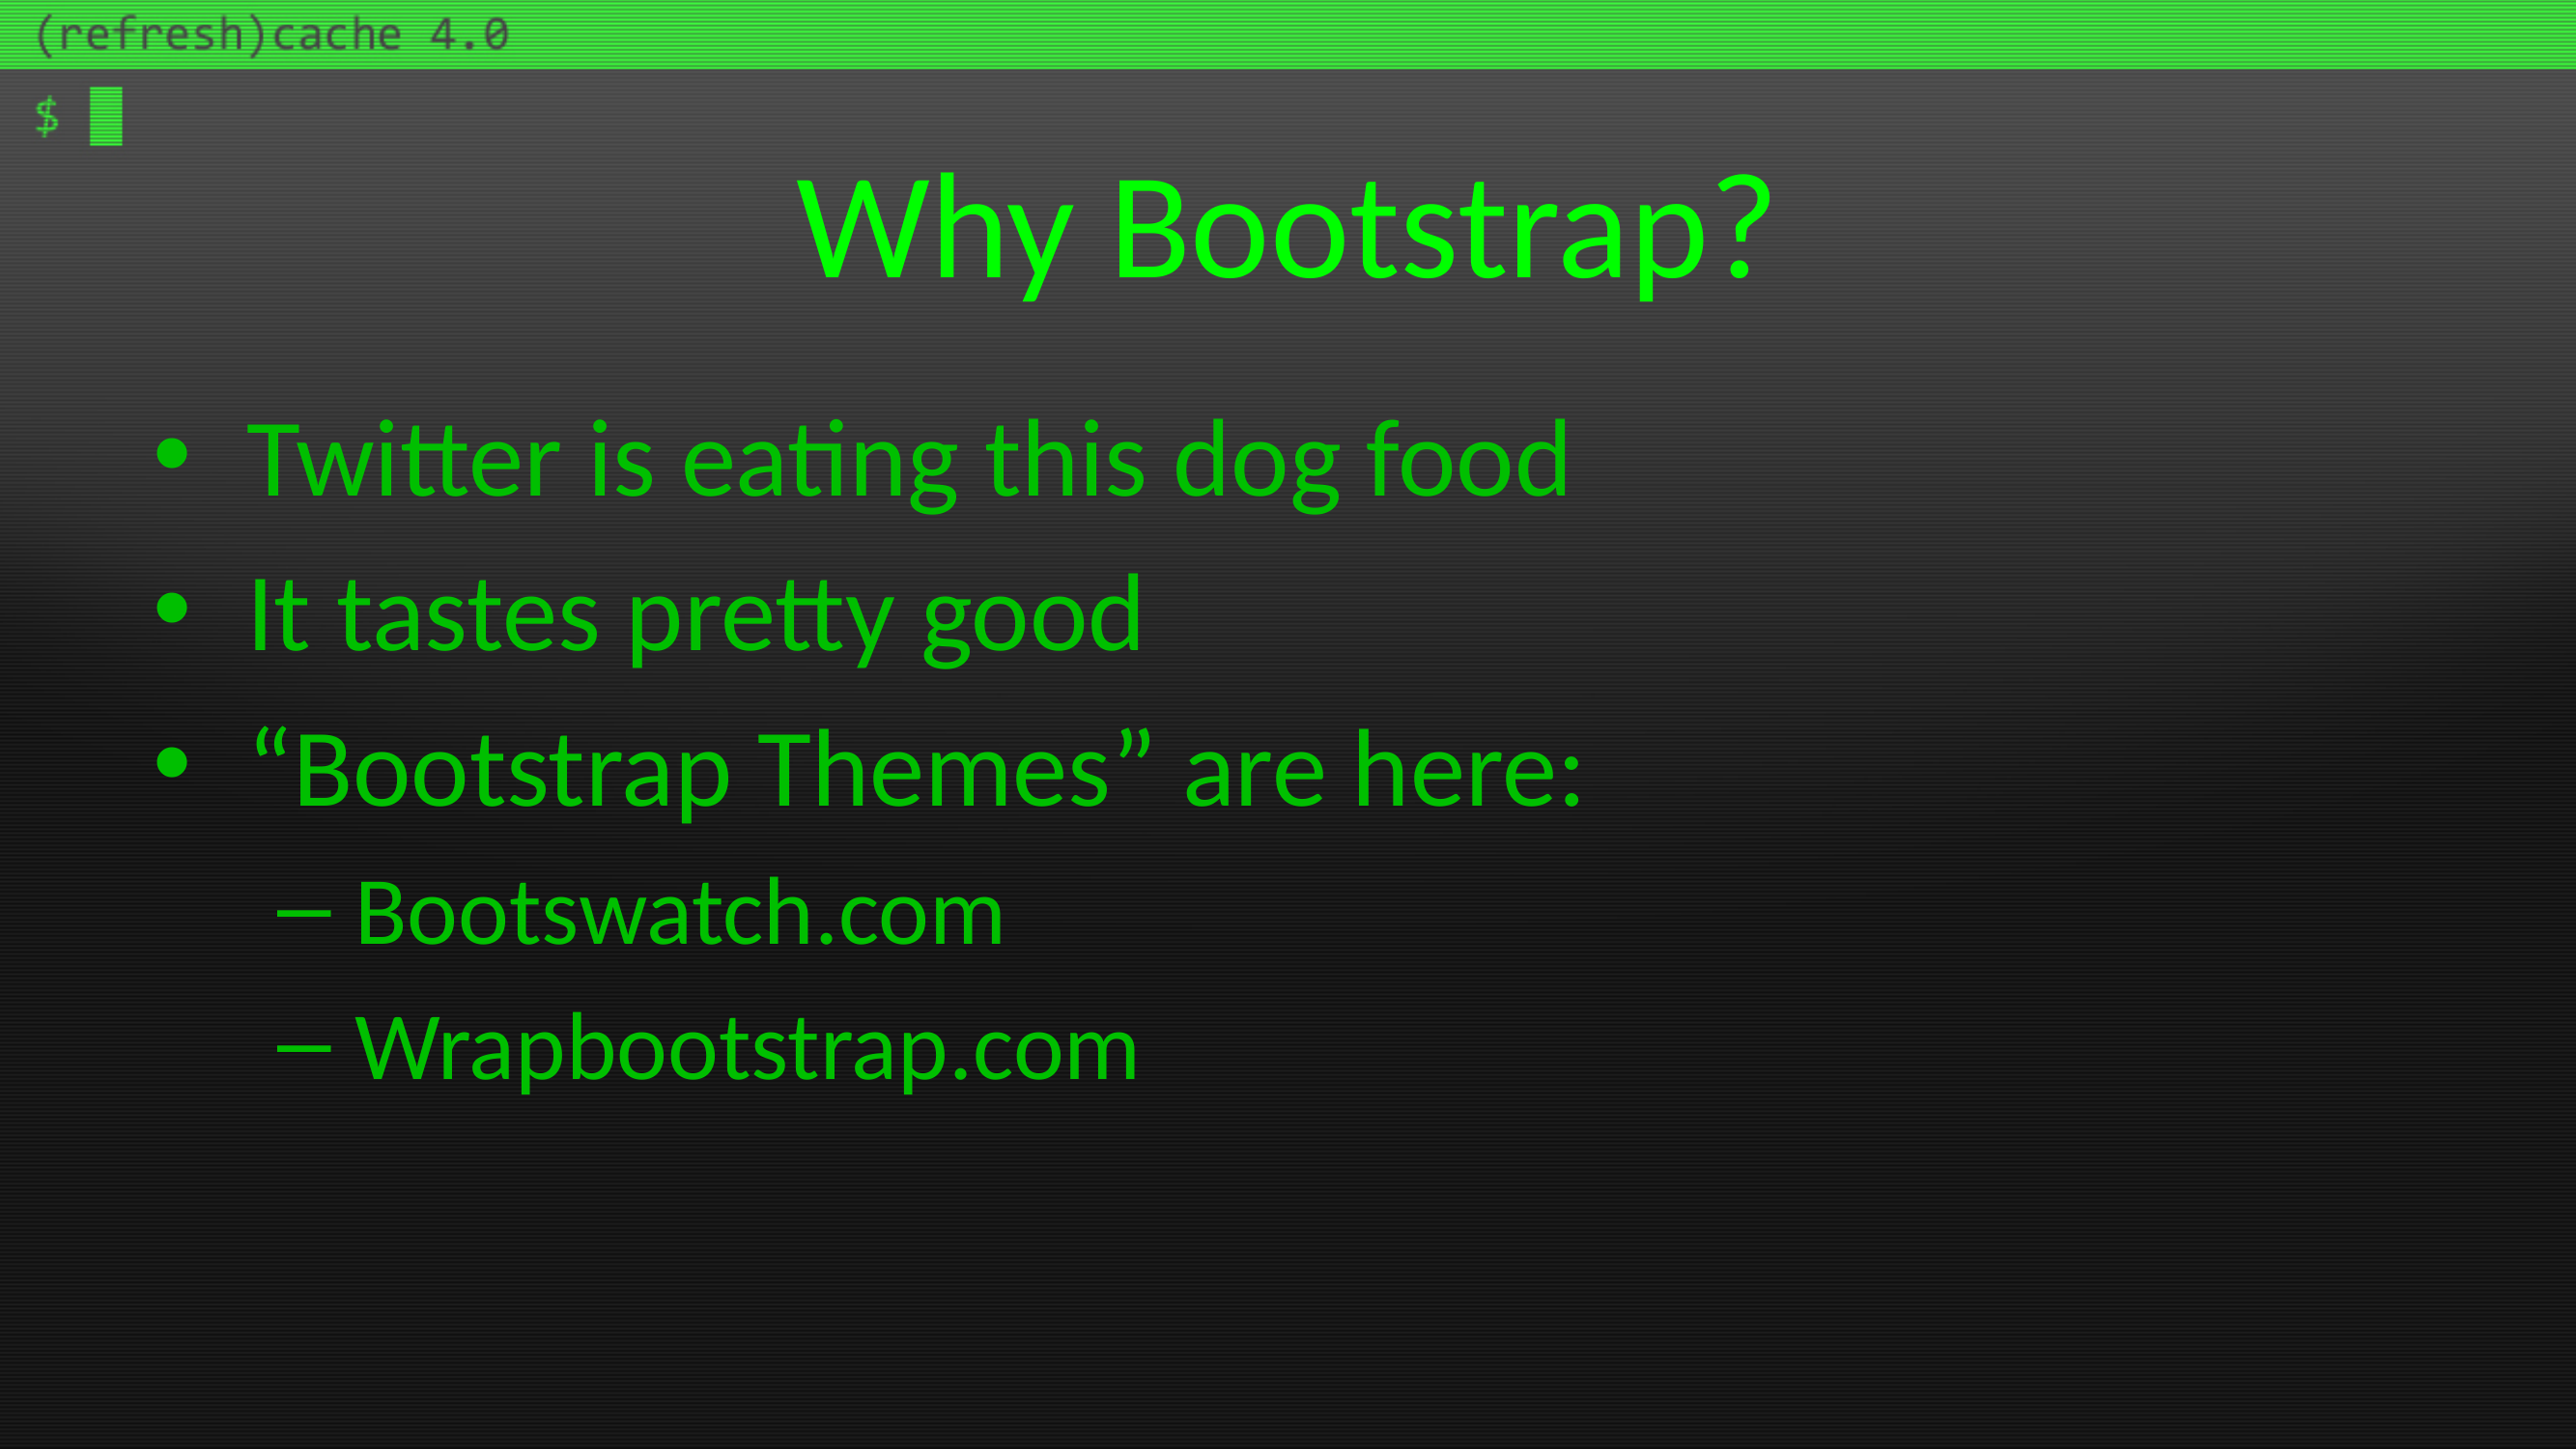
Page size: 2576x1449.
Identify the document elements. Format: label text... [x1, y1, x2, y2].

title Why Bootstrap? [128, 96, 2448, 338]
list Twitter is eating this dog food It tastes pretty good “Bootstrap Themes” are here: Bootswatch.com Wrapbootstrap.com [128, 372, 2448, 1294]
picture [0, 0, 2576, 1449]
